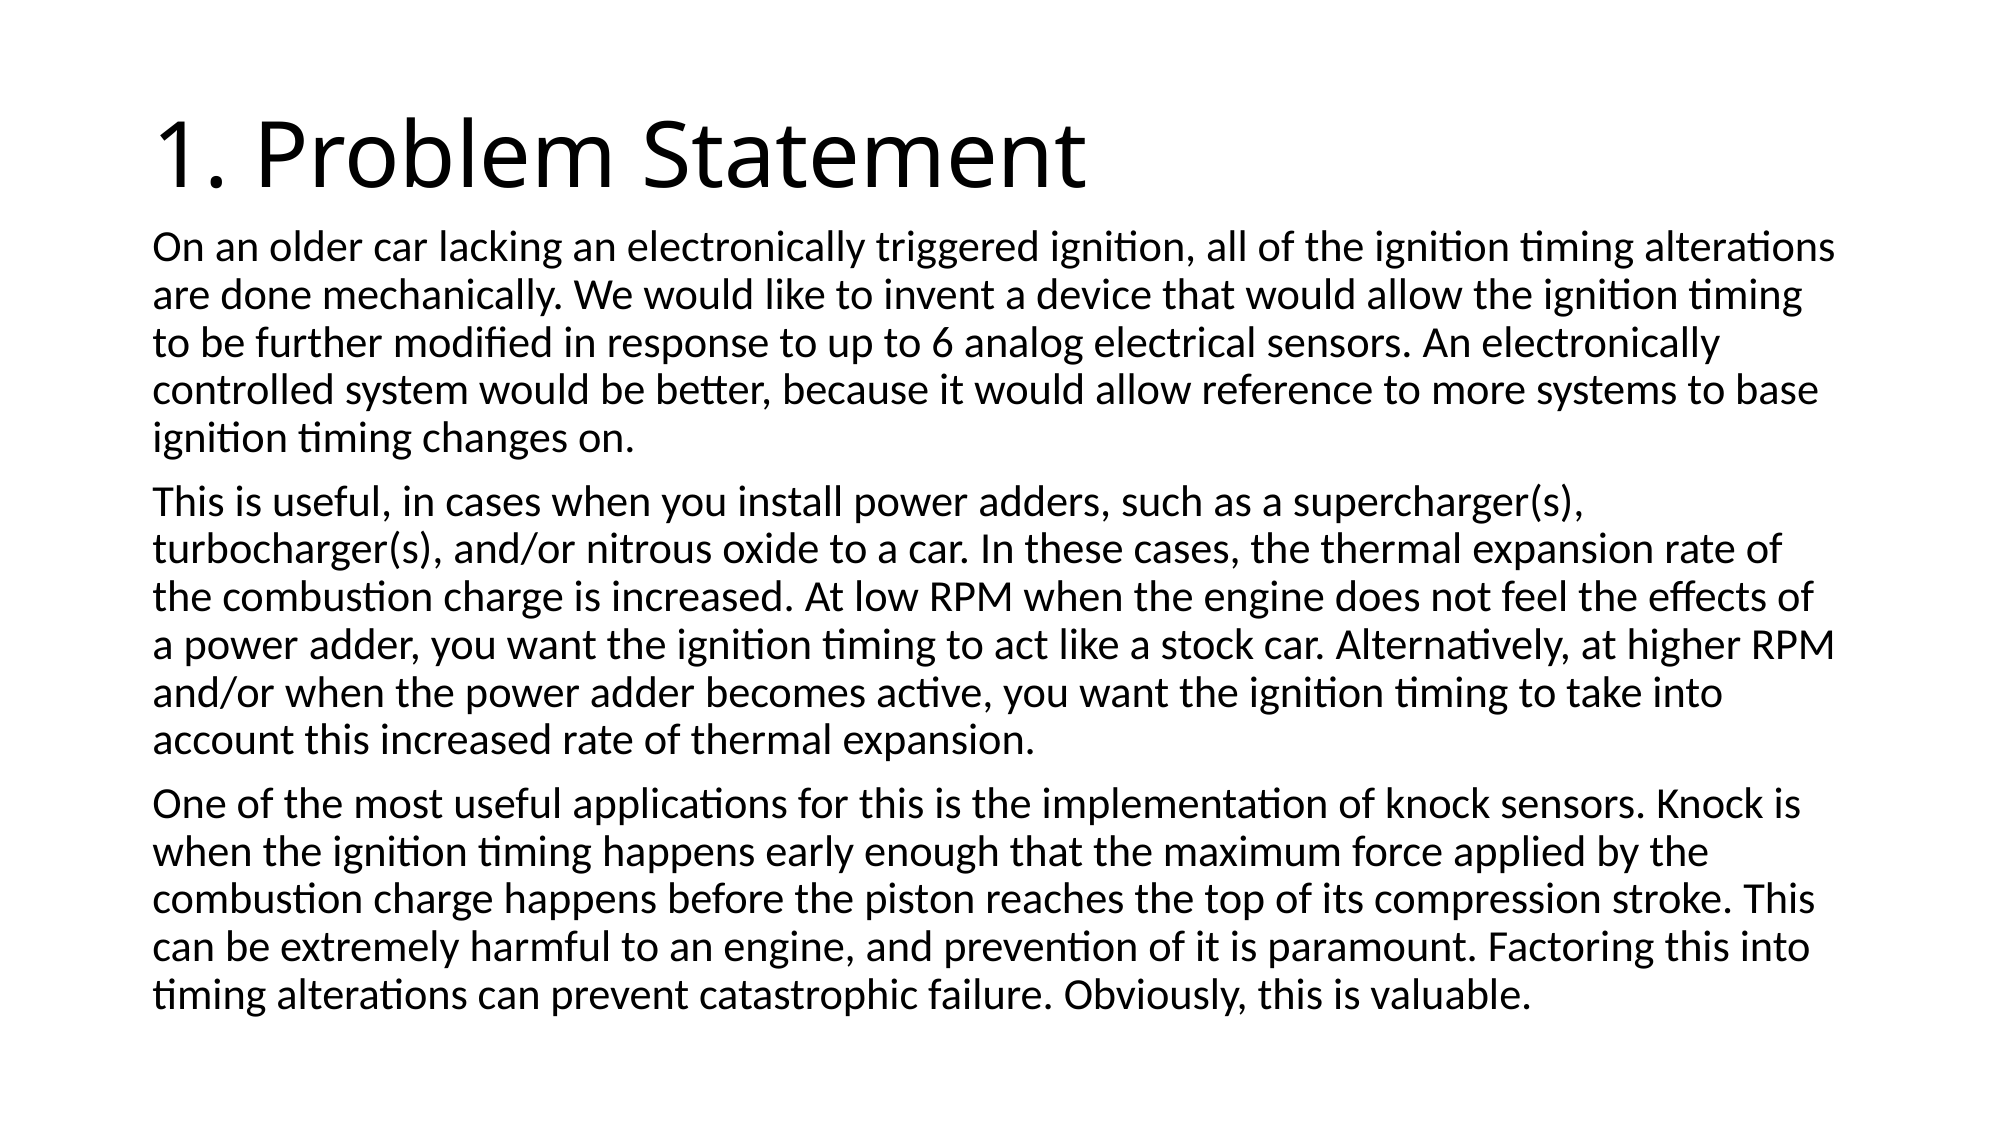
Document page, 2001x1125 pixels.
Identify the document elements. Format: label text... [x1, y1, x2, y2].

title 1. Problem Statement [137, 49, 1863, 216]
list On an older car lacking an electronically triggered ignition, all of the ignition timing alterations are done mechanically. We would like to invent a device that would allow the ignition timing to be further modified in response to up to 6 analog electrical sensors. An electronically controlled system would be better, because it would allow reference to more systems to base ignition timing changes on. This is useful, in cases when you install power adders, such as a supercharger(s), turbocharger(s), and/or nitrous oxide to a car. In these cases, the thermal expansion rate of the combustion charge is increased. At low RPM when the engine does not feel the effects of a power adder, you want the ignition timing to act like a stock car. Alternatively, at higher RPM and/or when the power adder becomes active, you want the ignition timing to take into account this increased rate of thermal expansion. One of the most useful applications for this is the implementation of knock sensors. Knock is when the ignition timing happens early enough that the maximum force applied by the combustion charge happens before the piston reaches the top of its compression stroke. This can be extremely harmful to an engine, and prevention of it is paramount. Factoring this into timing alterations can prevent catastrophic failure. Obviously, this is valuable. [137, 216, 1863, 1038]
